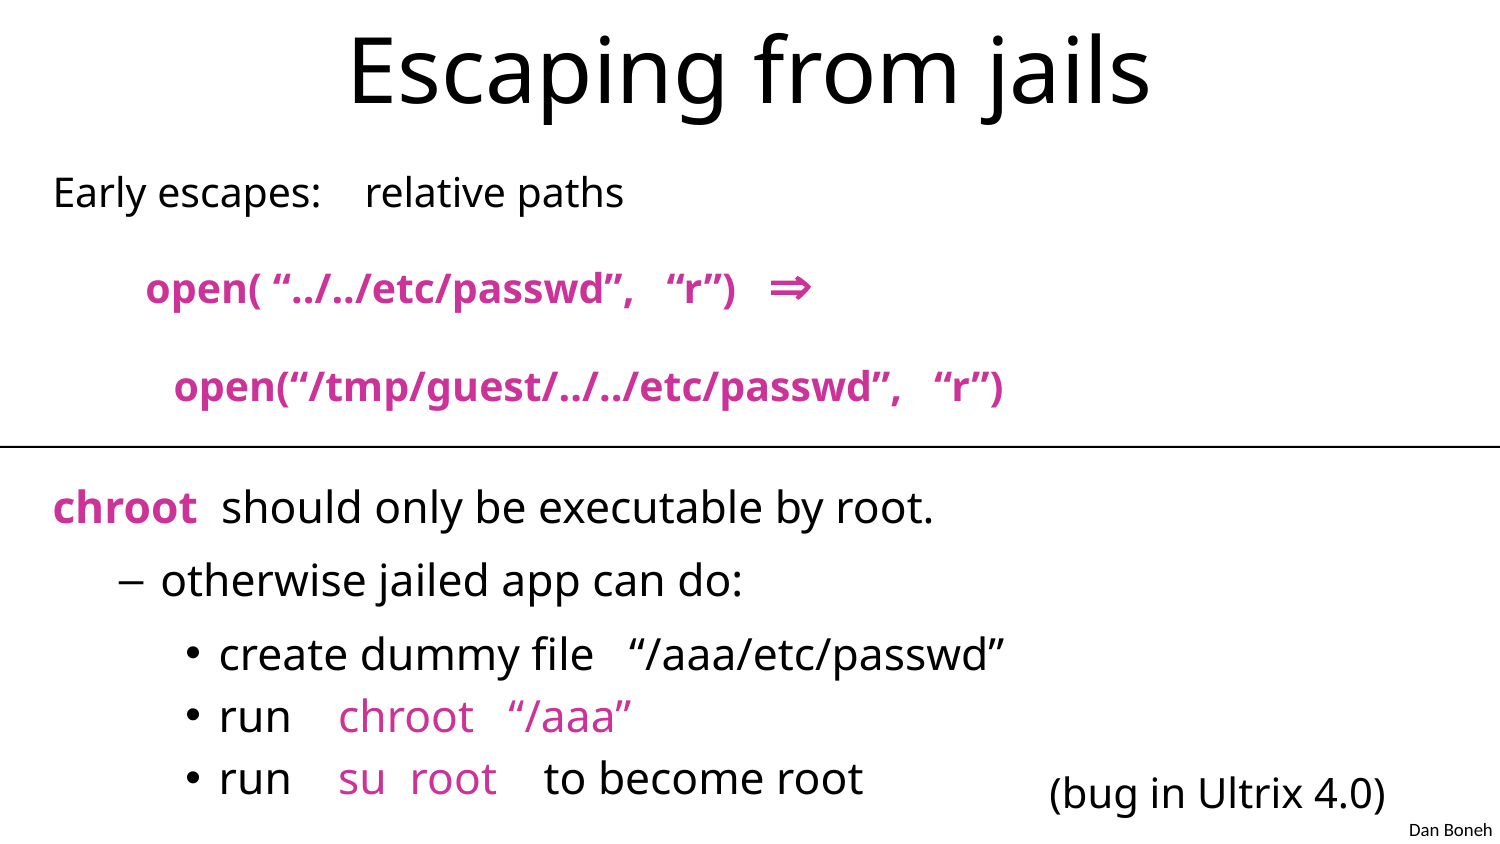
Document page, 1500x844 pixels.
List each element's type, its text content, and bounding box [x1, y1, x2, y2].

list Early escapes: relative paths open( “../../etc/passwd”, “r”)  open(“/tmp/guest/../../etc/passwd”, “r”) chroot should only be executable by root. otherwise jailed app can do: create dummy file “/aaa/etc/passwd” run chroot “/aaa” run su root to become root [37, 447, 1413, 816]
title Escaping from jails [75, 0, 1425, 138]
text_box (bug in Ultrix 4.0) [1034, 759, 1401, 825]
list Early escapes: relative paths open( “../../etc/passwd”, “r”)  open(“/tmp/guest/../../etc/passwd”, “r”) chroot should only be executable by root. otherwise jailed app can do: create dummy file “/aaa/etc/passwd” run chroot “/aaa” run su root to become root [37, 159, 1413, 446]
